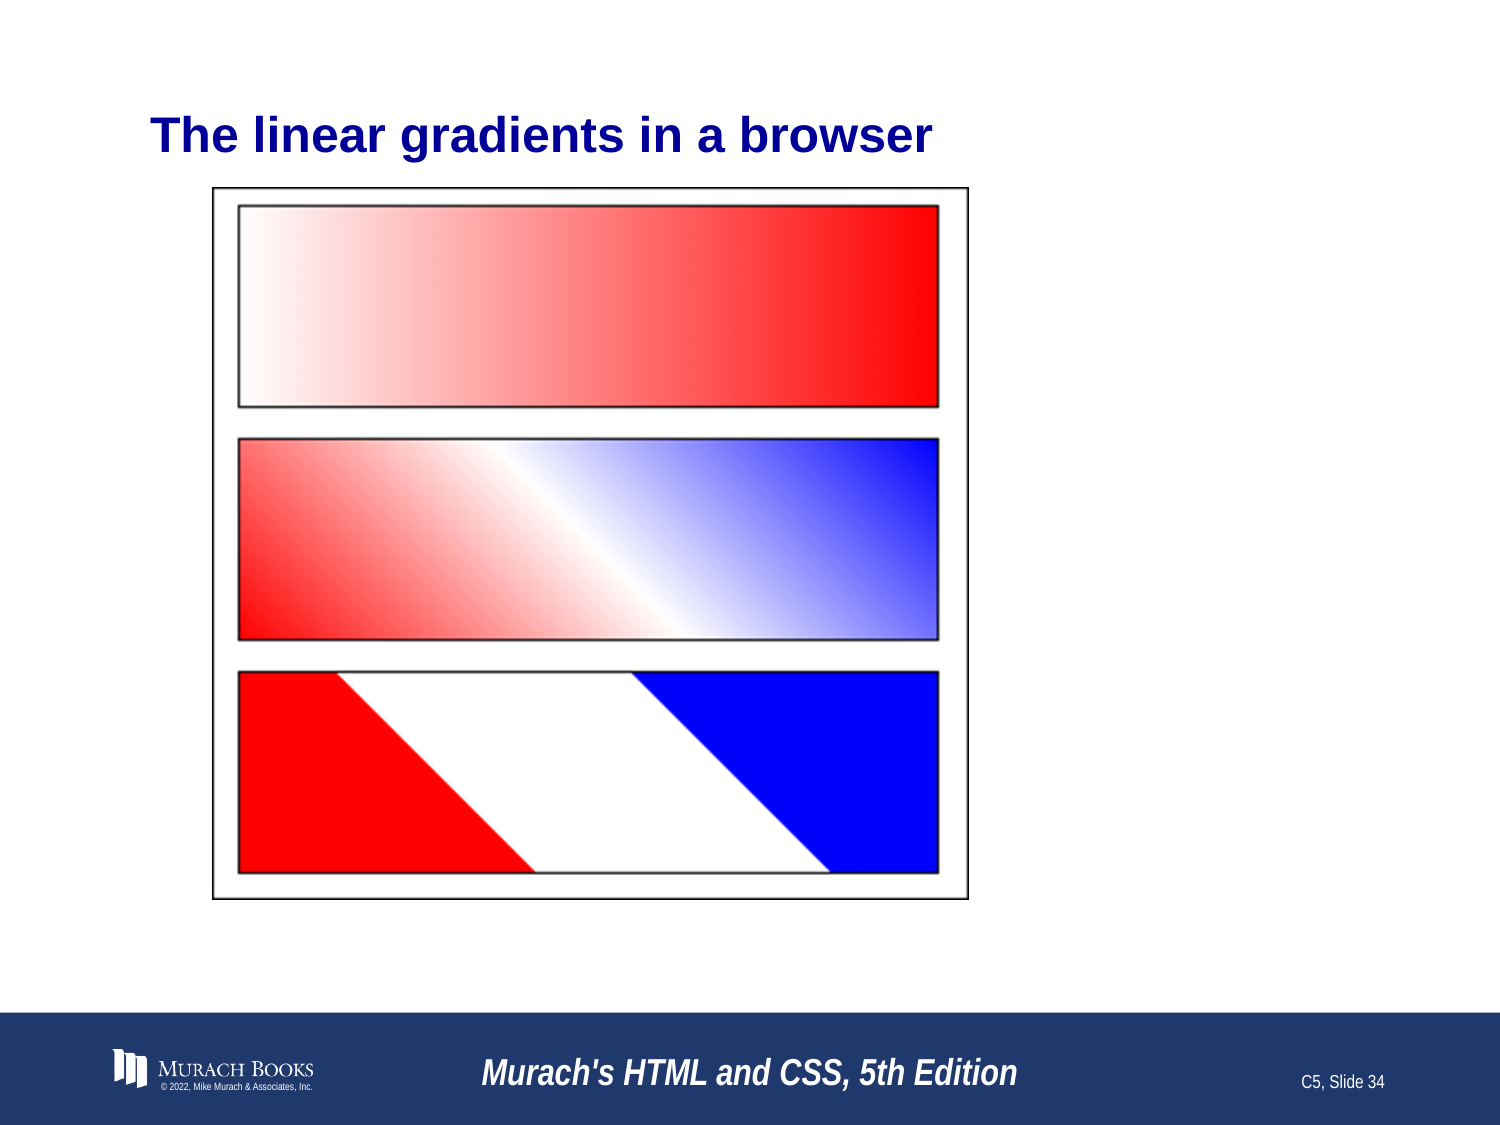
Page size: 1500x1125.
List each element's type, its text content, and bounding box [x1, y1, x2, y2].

slide_number Murach's HTML and CSS, 5th Edition [463, 1025, 1050, 1100]
slide_number C5, Slide 34 [1087, 1025, 1400, 1100]
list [212, 187, 969, 901]
footer © 2022, Mike Murach & Associates, Inc. [12, 1025, 463, 1100]
title The linear gradients in a browser [150, 102, 1350, 164]
